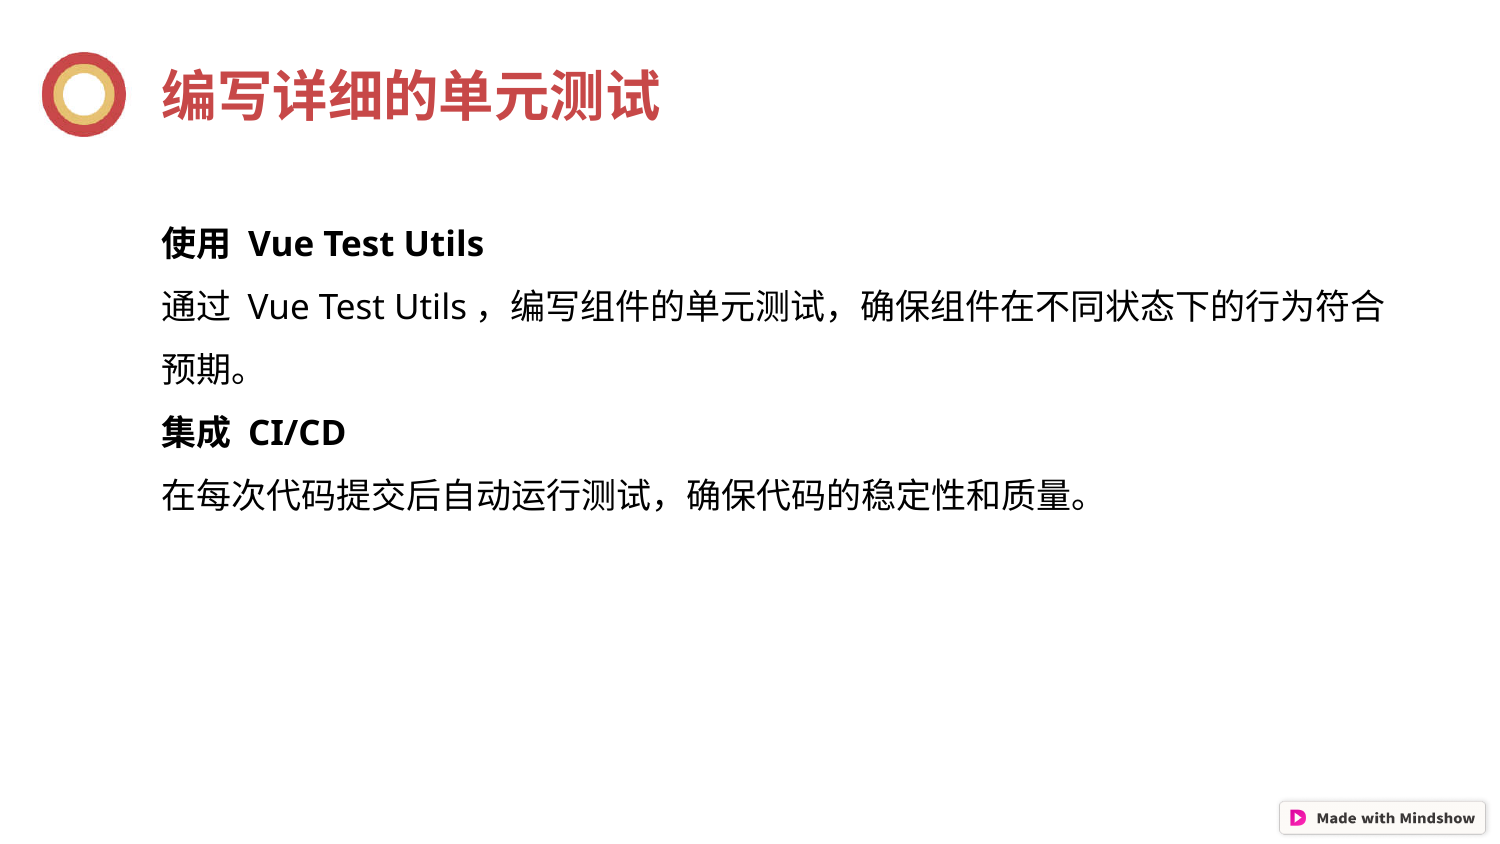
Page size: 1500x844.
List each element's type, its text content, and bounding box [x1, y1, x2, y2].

text_box 使用 Vue Test Utils 通过 Vue Test Utils，编写组件的单元测试，确保组件在不同状态下的行为符合预期。 集成 CI/CD 在每次代码提交后自动运行测试，确保代码的稳定性和质量。 [146, 192, 1413, 760]
picture [1274, 795, 1493, 840]
picture [0, 0, 1500, 190]
